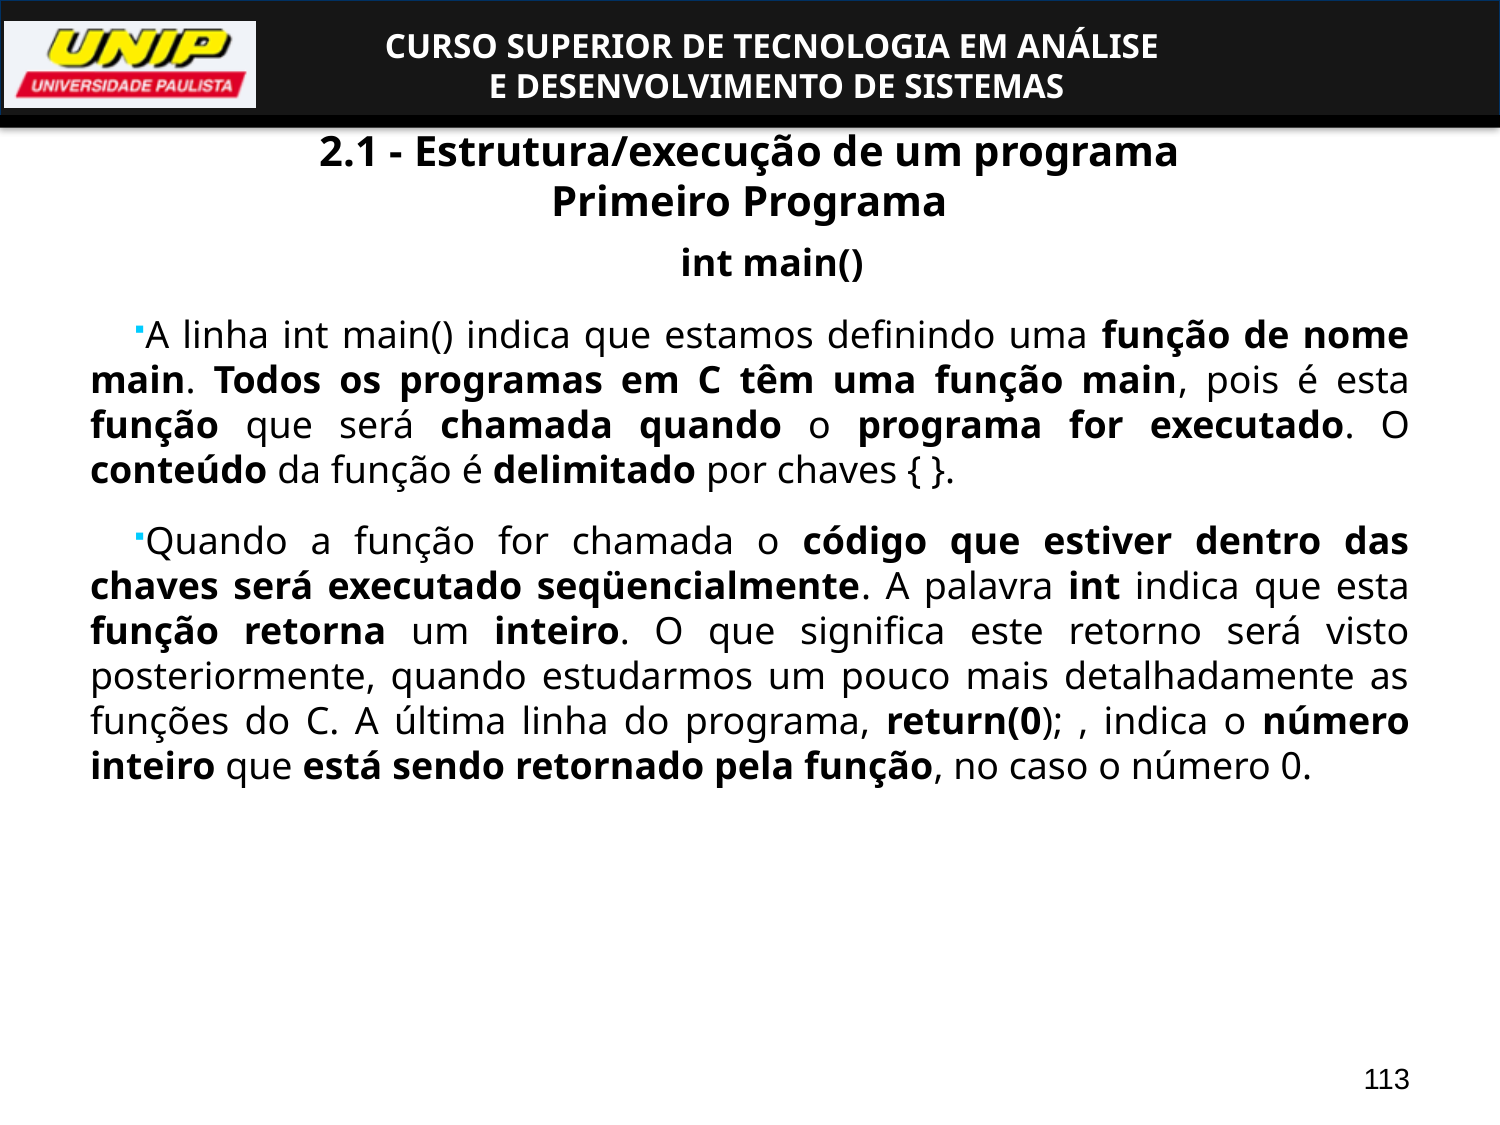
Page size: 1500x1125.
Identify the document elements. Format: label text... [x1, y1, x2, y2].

list int main() A linha int main() indica que estamos definindo uma função de nome main. Todos os programas em C têm uma função main, pois é esta função que será chamada quando o programa for executado. O conteúdo da função é delimitado por chaves { }. Quando a função for chamada o código que estiver dentro das chaves será executado seqüencialmente. A palavra int indica que esta função retorna um inteiro. O que significa este retorno será visto posteriormente, quando estudarmos um pouco mais detalhadamente as funções do C. A última linha do programa, return(0); , indica o número inteiro que está sendo retornado pela função, no caso o número 0. [75, 231, 1425, 988]
picture [4, 21, 256, 108]
text_box 113 [1074, 1024, 1425, 1103]
title 2.1 - Estrutura/execução de um programa Primeiro Programa [75, 62, 1425, 231]
